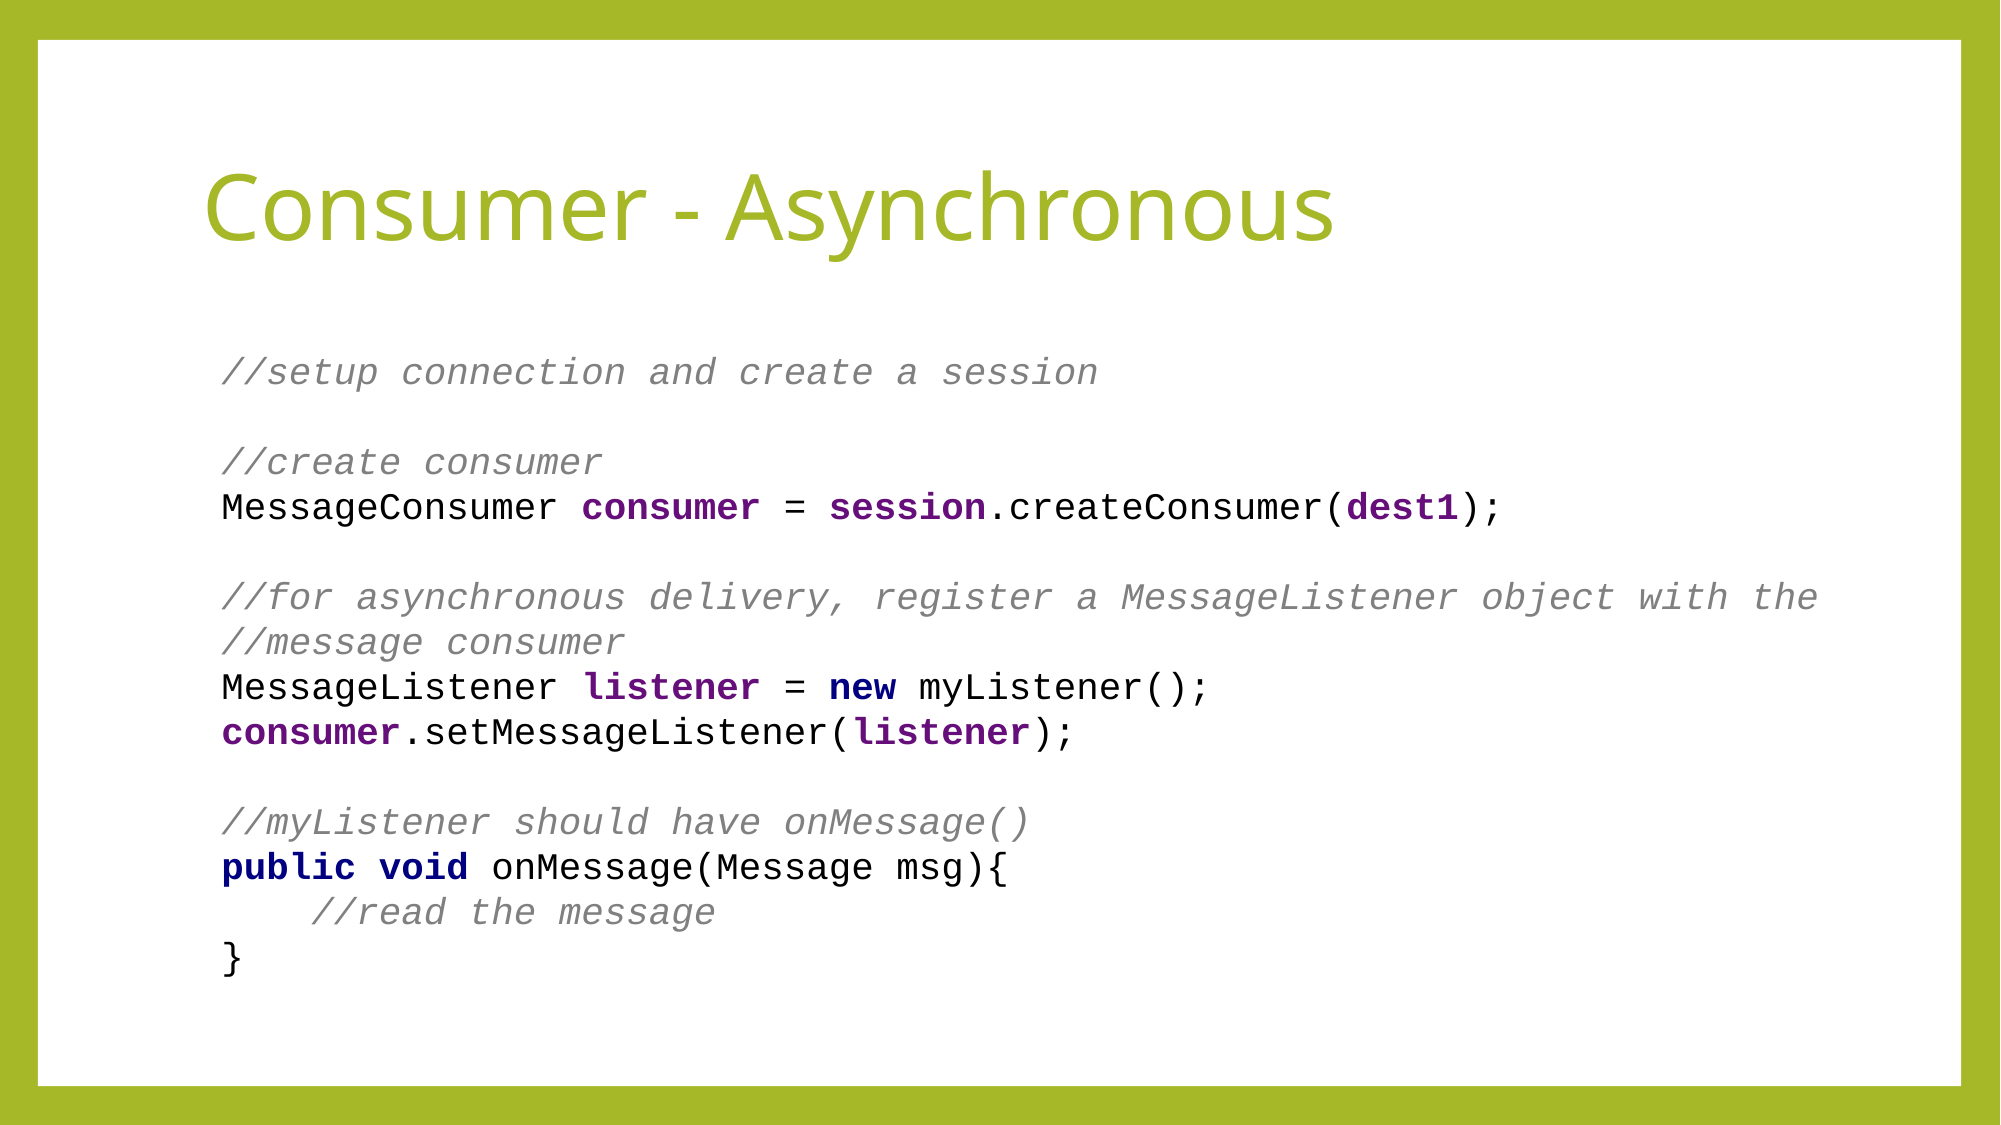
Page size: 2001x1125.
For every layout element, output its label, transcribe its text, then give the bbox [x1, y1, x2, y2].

title Consumer - Asynchronous [187, 99, 1808, 323]
text_box //setup connection and create a session //create consumer MessageConsumer consumer = session.createConsumer(dest1); //for asynchronous delivery, register a MessageListener object with the //message consumer MessageListener listener = new myListener(); consumer.setMessageListener(listener); //myListener should have onMessage() public void onMessage(Message msg){ //read the message } [206, 294, 1943, 1030]
